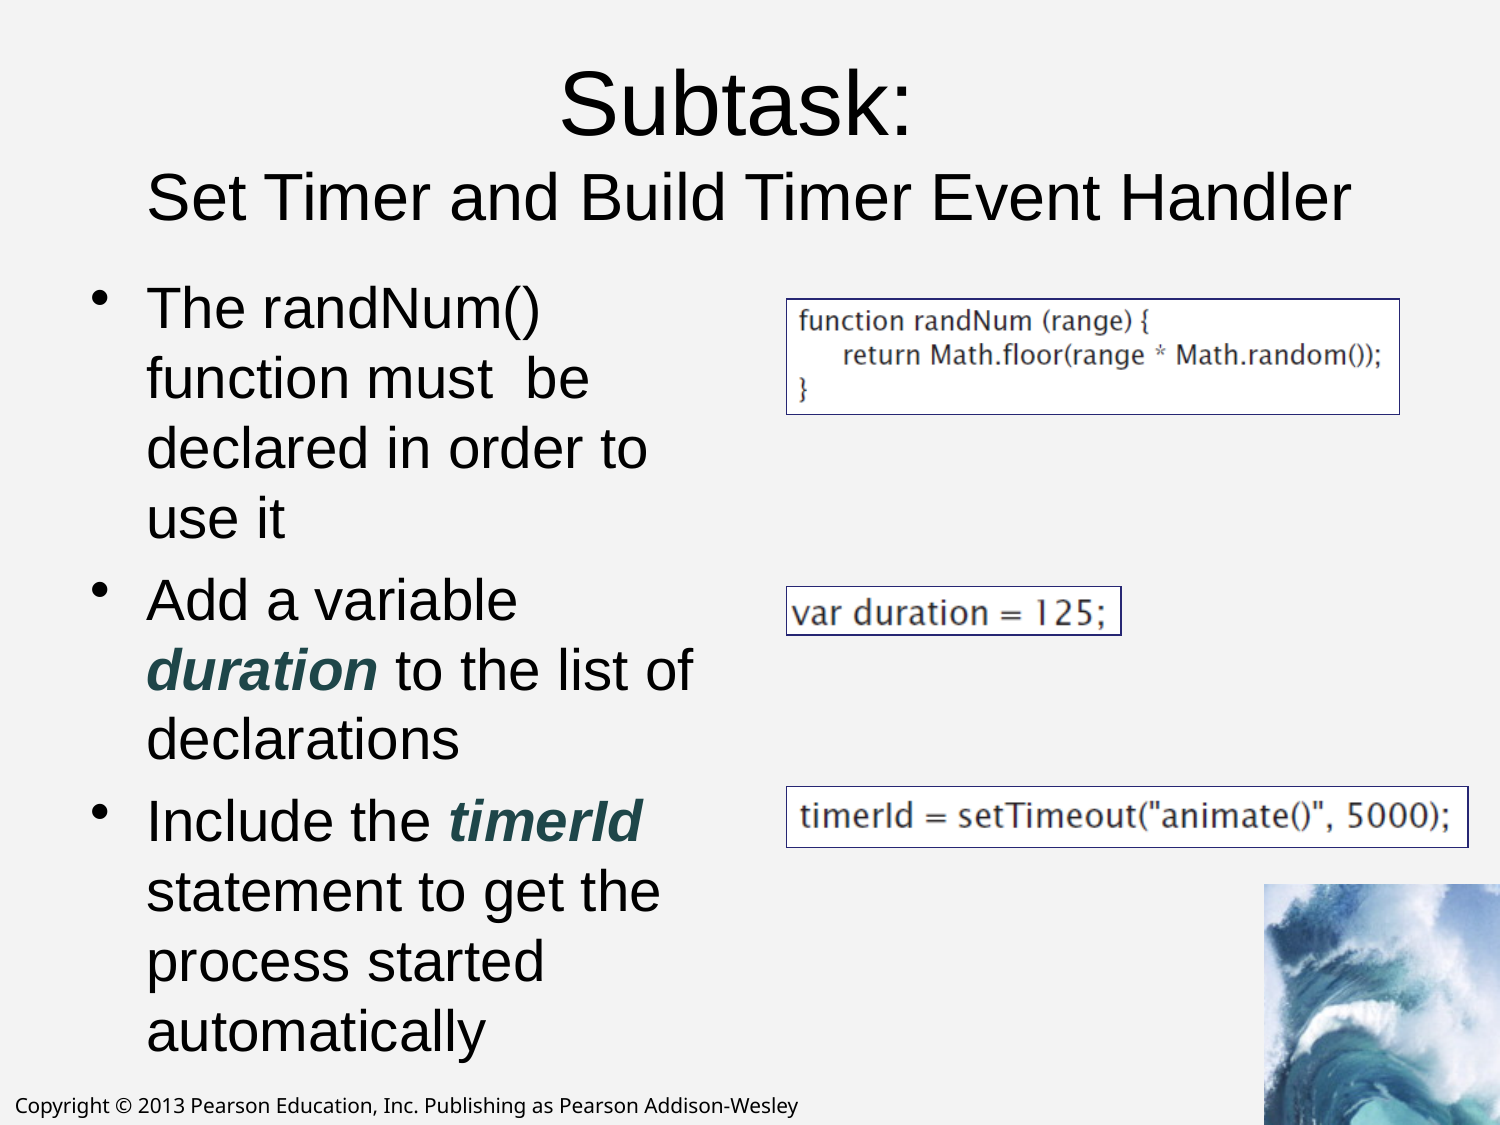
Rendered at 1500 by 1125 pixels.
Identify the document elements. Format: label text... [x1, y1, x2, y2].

picture [787, 587, 1121, 635]
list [787, 299, 1399, 415]
list The randNum() function must be declared in order to use it Add a variable duration to the list of declarations Include the timerId statement to get the process started automatically [74, 262, 738, 1006]
picture [787, 787, 1468, 848]
title Subtask: Set Timer and Build Timer Event Handler [74, 44, 1426, 233]
picture [1264, 884, 1500, 1125]
